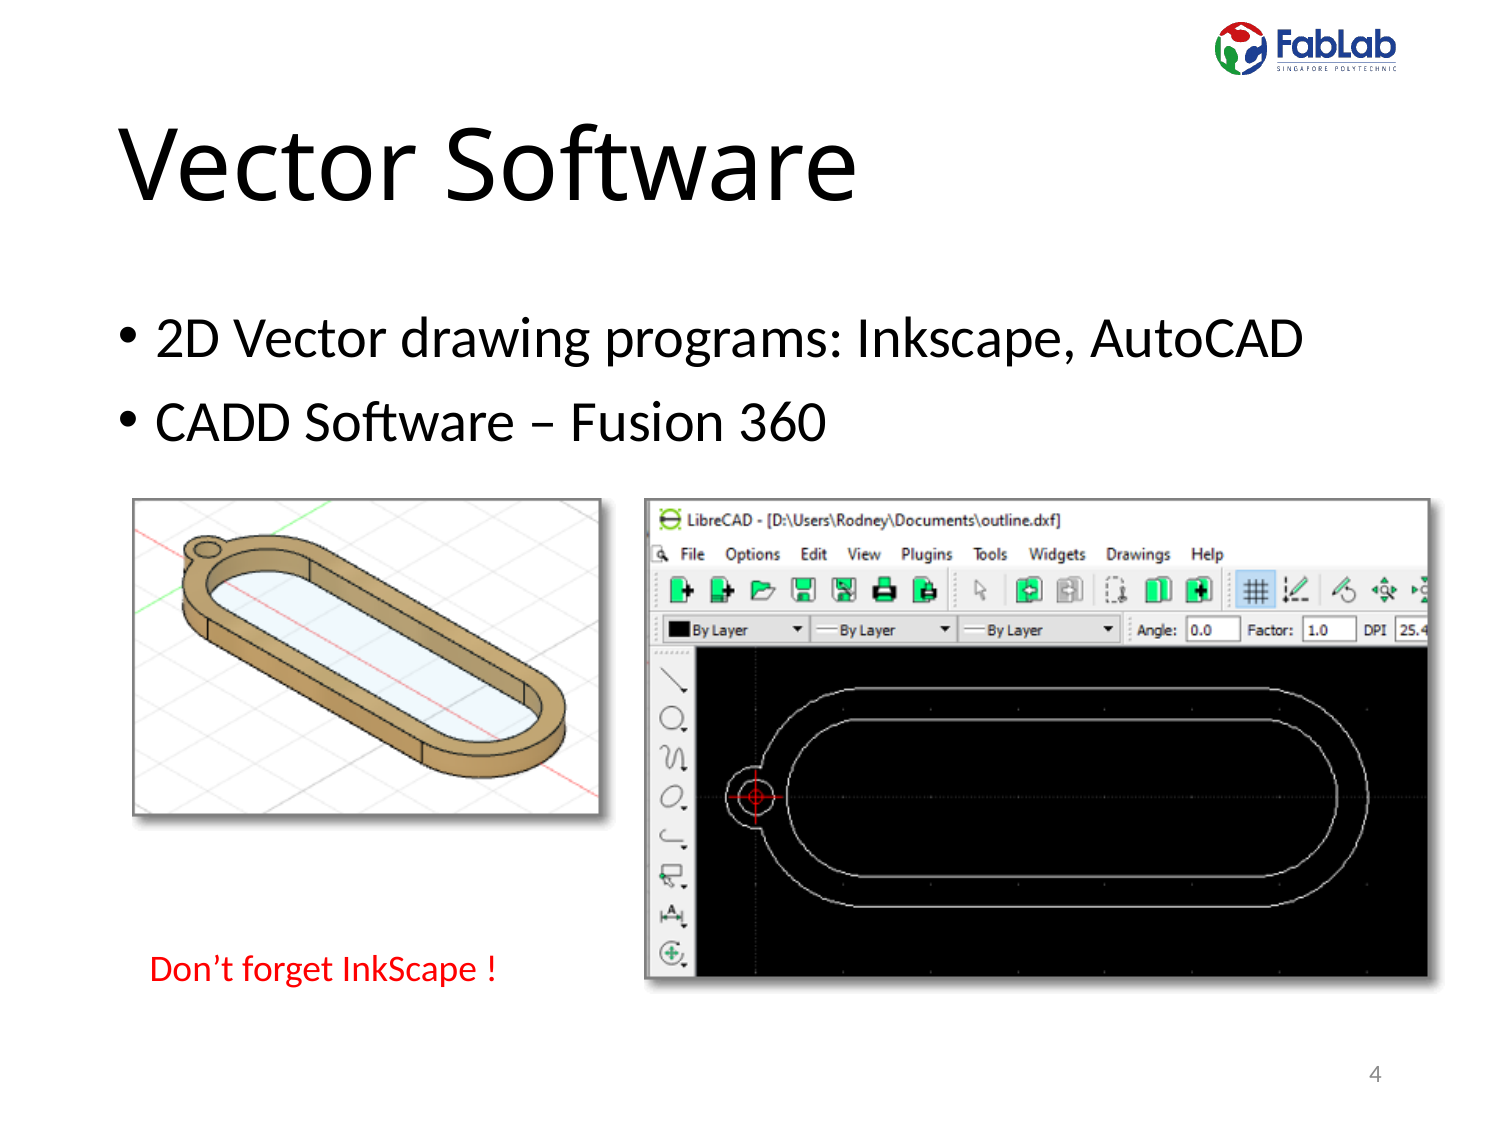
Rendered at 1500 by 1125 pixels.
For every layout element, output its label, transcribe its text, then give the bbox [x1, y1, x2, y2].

title Vector Software [103, 59, 1397, 278]
slide_number 4 [1059, 1042, 1397, 1103]
picture [644, 498, 1445, 994]
text_box Don’t forget InkScape ! [134, 937, 514, 997]
picture [132, 498, 616, 831]
list 2D Vector drawing programs: Inkscape, AutoCAD CADD Software – Fusion 360 [103, 299, 1397, 1014]
picture [1215, 22, 1396, 59]
